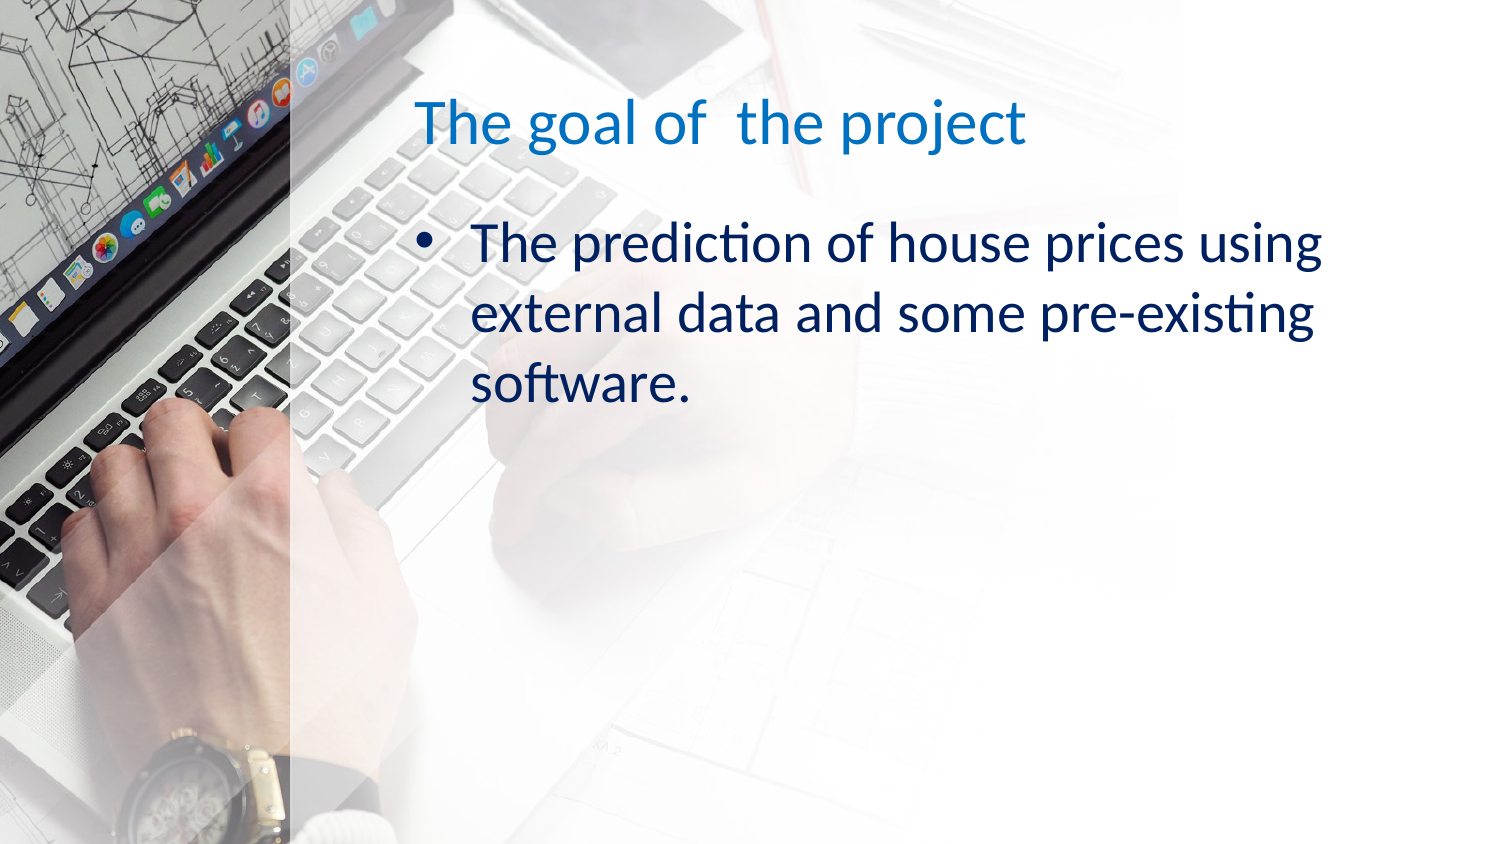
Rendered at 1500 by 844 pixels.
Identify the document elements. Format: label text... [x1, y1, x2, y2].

picture [0, 0, 1500, 844]
title The goal of the project [399, 71, 1377, 166]
list The prediction of house prices using external data and some pre-existing software. [399, 196, 1377, 773]
